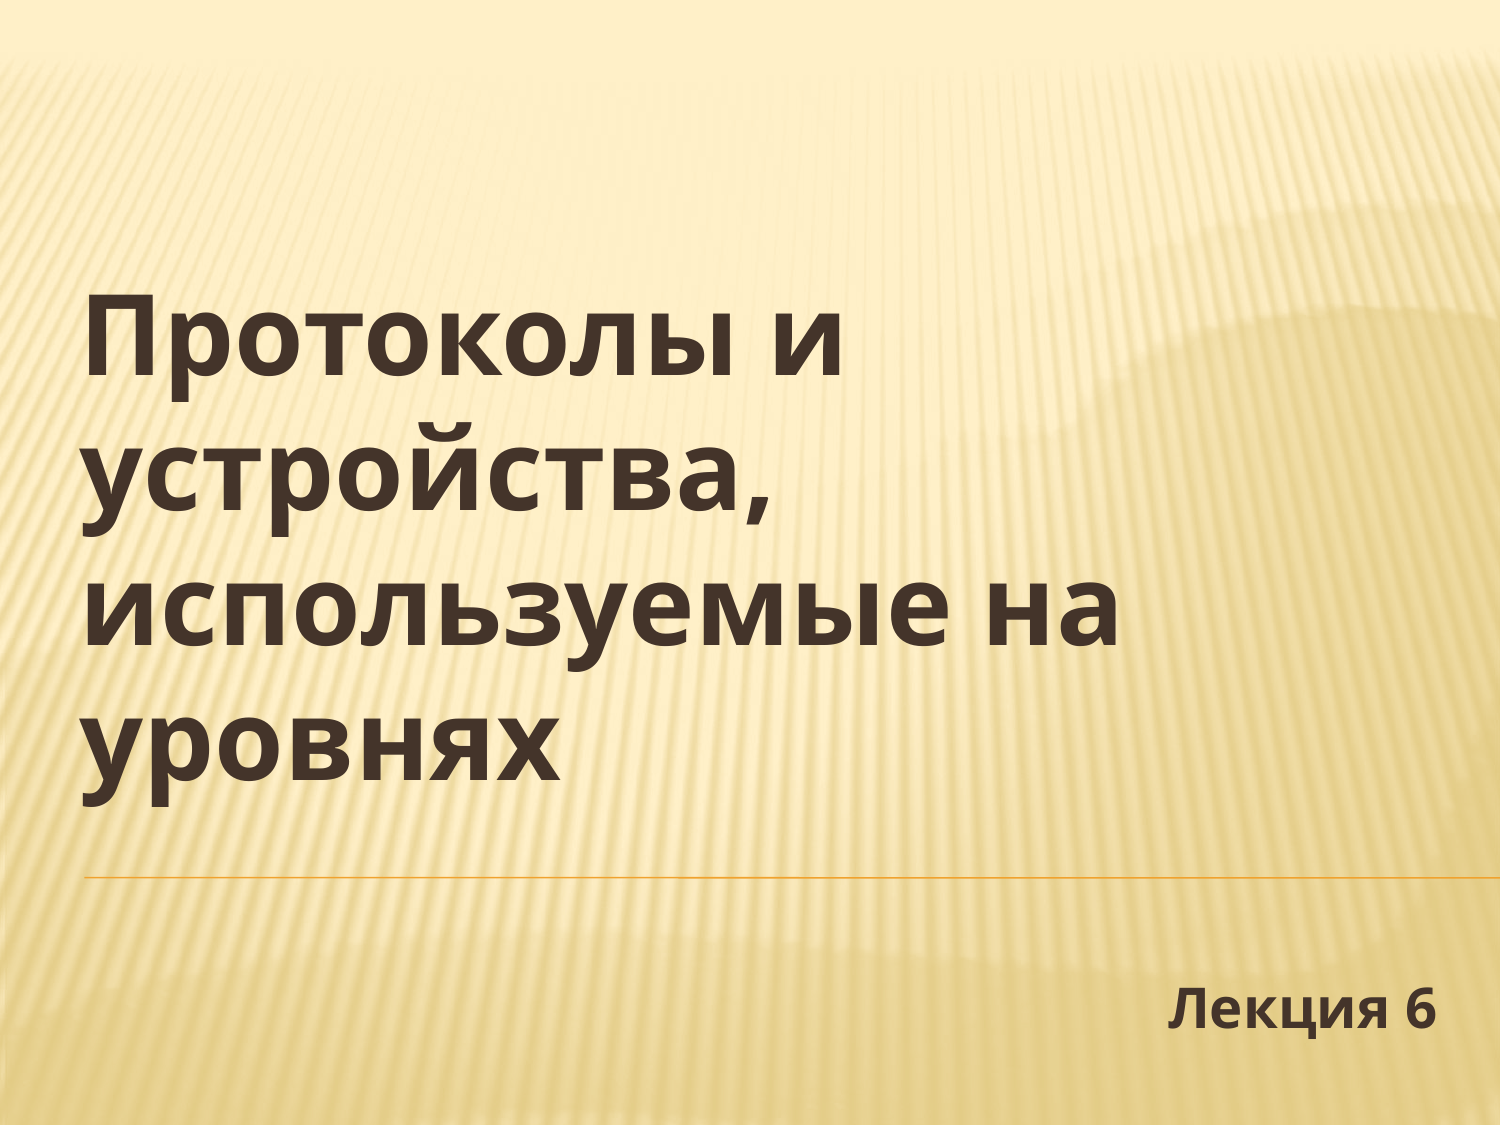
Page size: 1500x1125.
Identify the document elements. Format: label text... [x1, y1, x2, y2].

subtitle Протоколы и устройства, используемые на уровнях Лекция 6 [64, 30, 1453, 1047]
